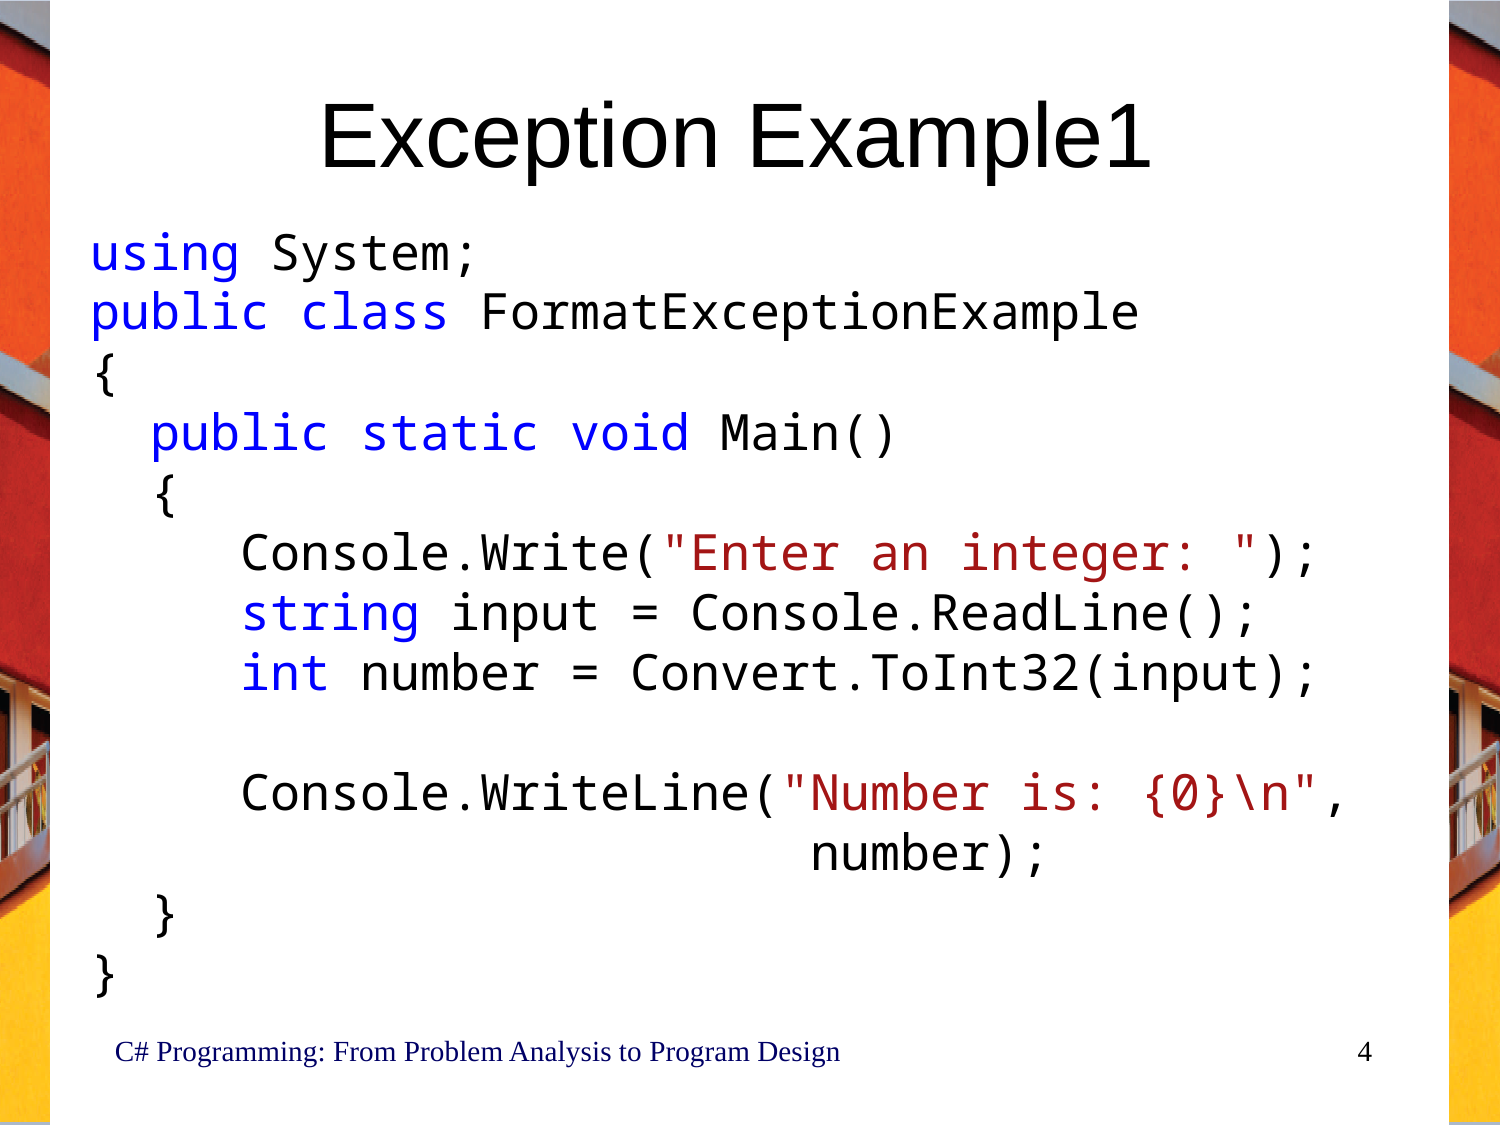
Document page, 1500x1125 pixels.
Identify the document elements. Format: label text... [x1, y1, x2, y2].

picture [0, 0, 50, 1125]
title Exception Example1 [112, 37, 1388, 212]
list using System; public class FormatExceptionExample { public static void Main() { Console.Write("Enter an integer: "); string input = Console.ReadLine(); int number = Convert.ToInt32(input); Console.WriteLine("Number is: {0}\n", number); } } [74, 212, 1426, 1013]
footer C# Programming: From Problem Analysis to Program Design [99, 1024, 988, 1101]
picture [1449, 0, 1500, 1125]
slide_number 4 [1074, 1024, 1388, 1101]
